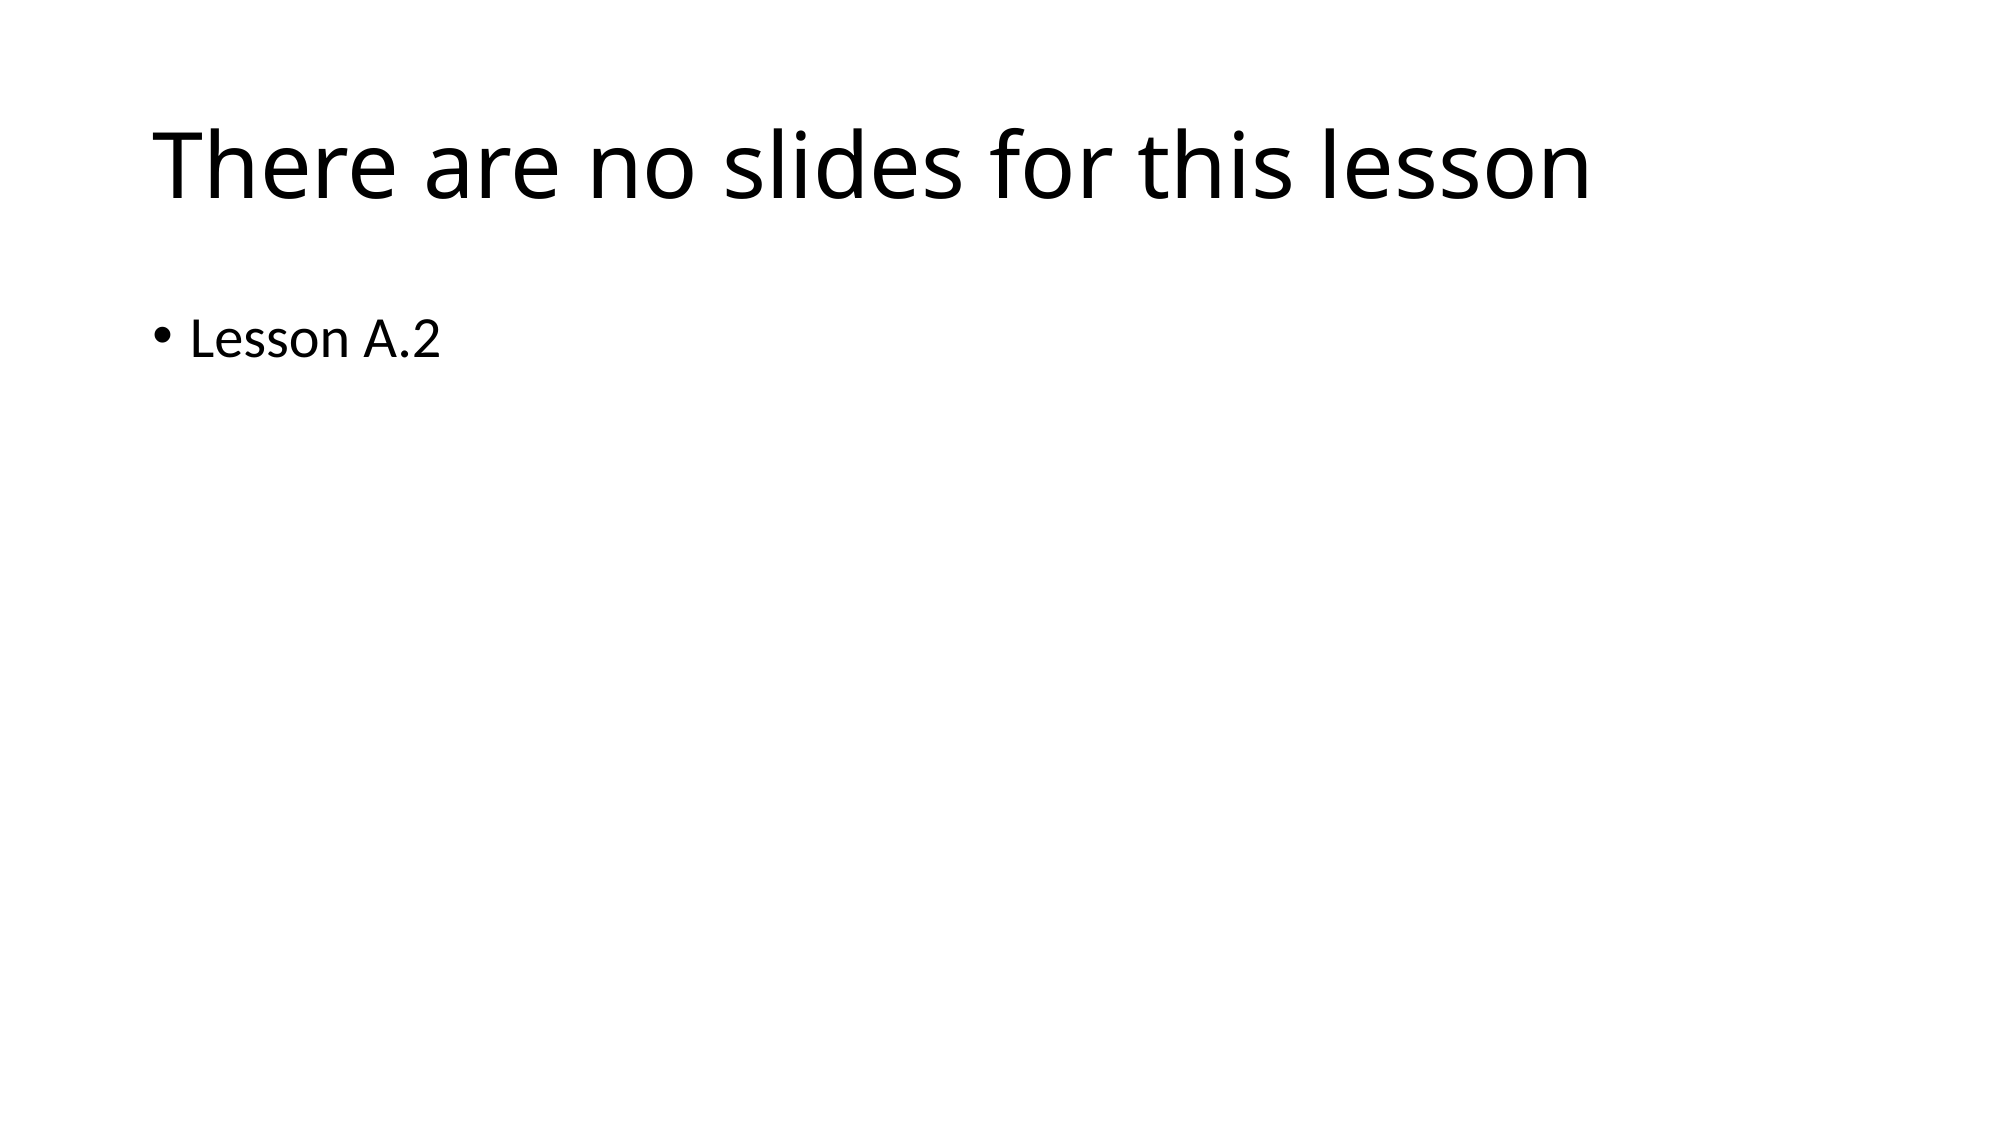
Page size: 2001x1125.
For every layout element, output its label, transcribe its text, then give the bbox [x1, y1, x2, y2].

list Lesson A.2 [137, 299, 1863, 1014]
title There are no slides for this lesson [137, 59, 1863, 278]
